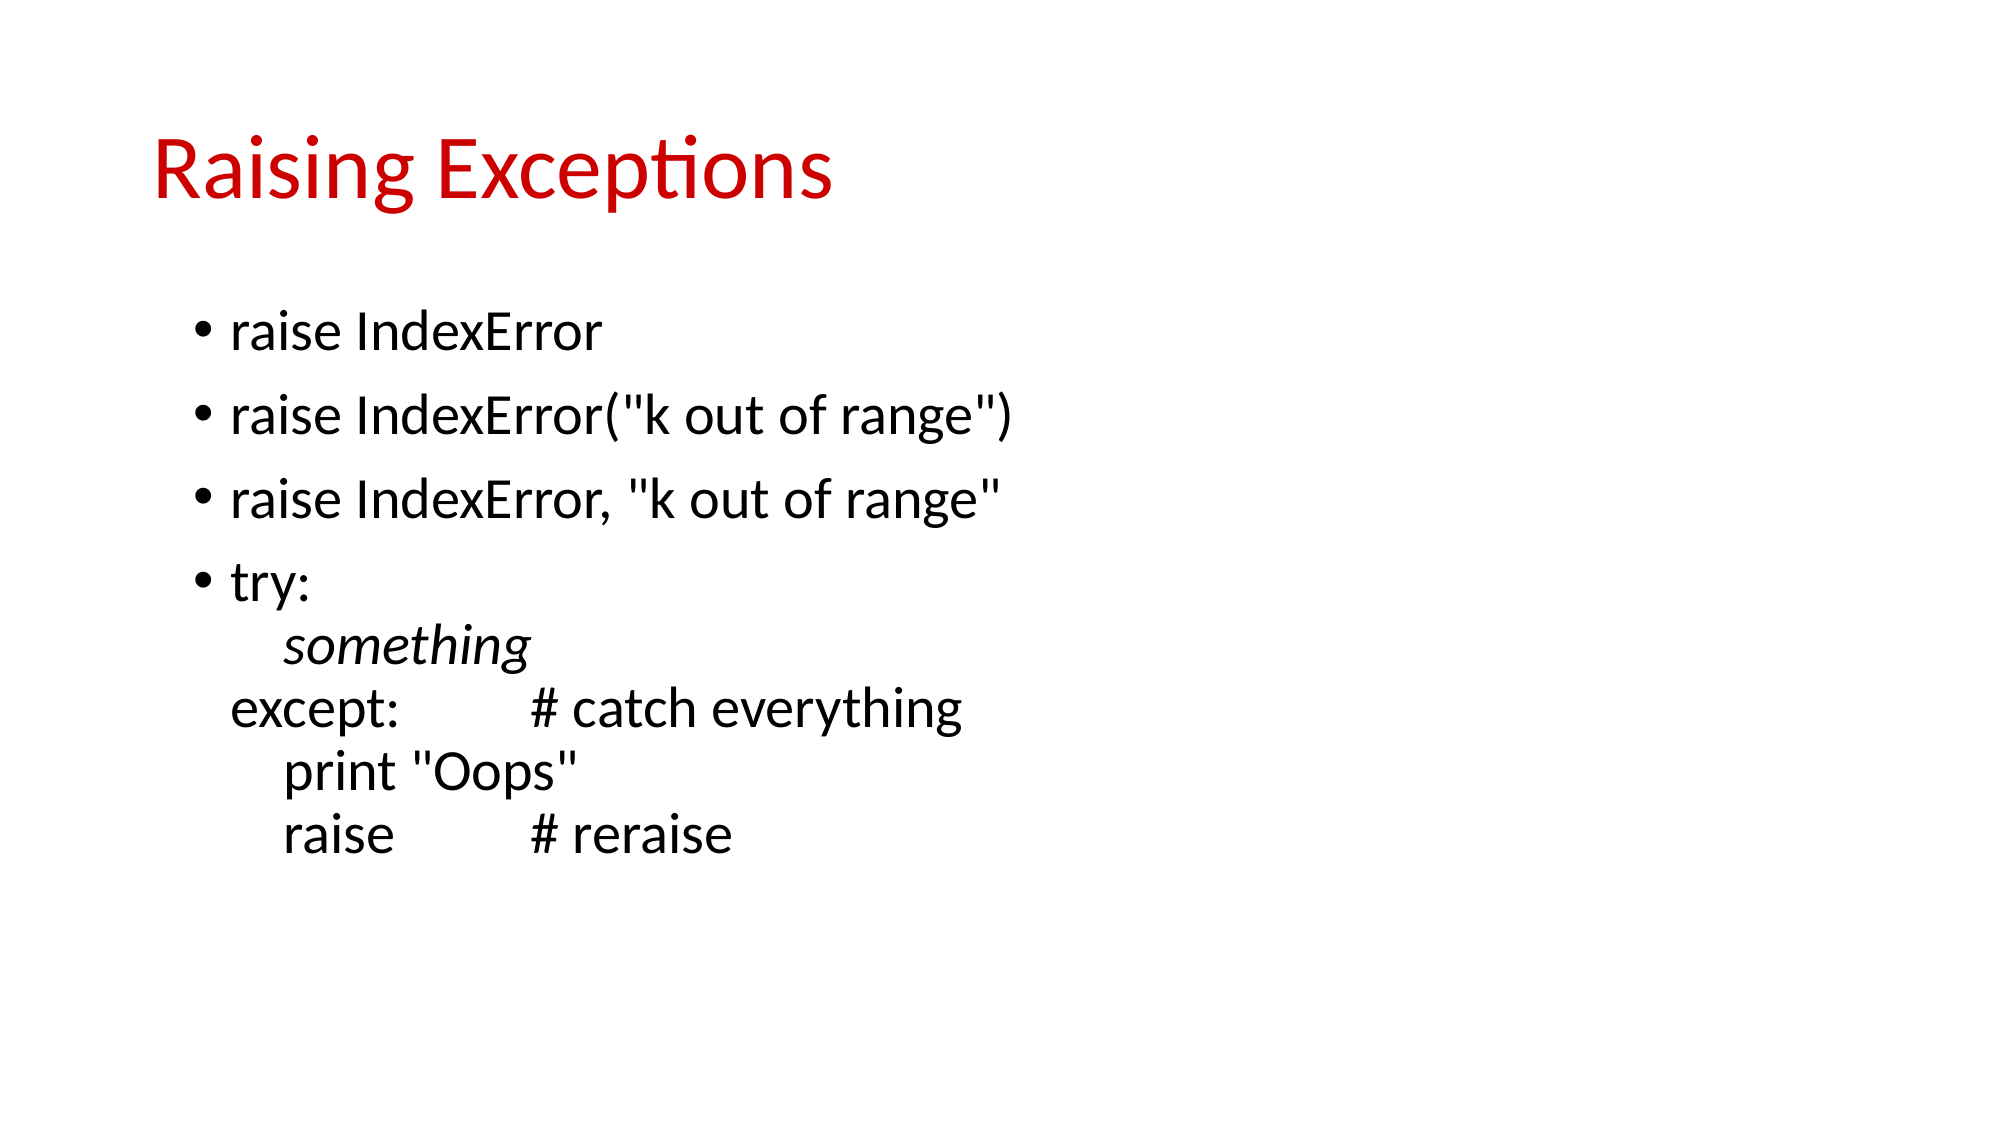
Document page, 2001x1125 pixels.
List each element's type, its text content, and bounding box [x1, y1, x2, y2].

title Raising Exceptions [137, 59, 1863, 278]
list raise IndexError raise IndexError("k out of range") raise IndexError, "k out of range" try: something except: # catch everything print "Oops" raise # reraise [178, 293, 1904, 1007]
